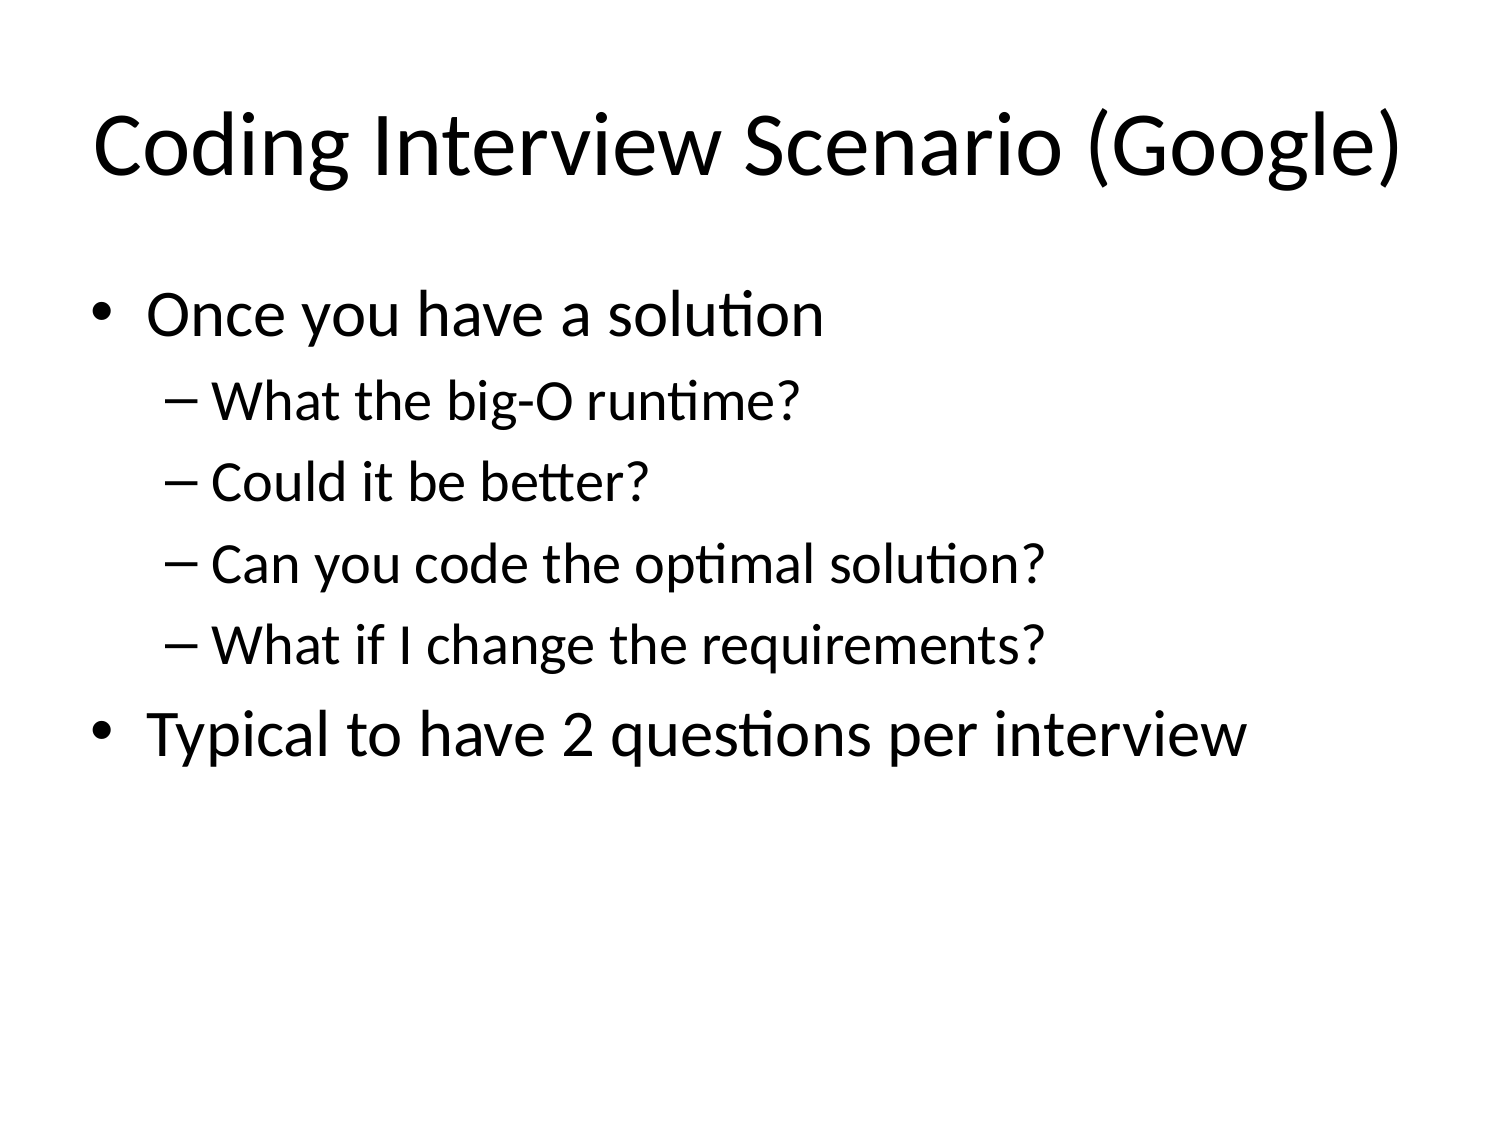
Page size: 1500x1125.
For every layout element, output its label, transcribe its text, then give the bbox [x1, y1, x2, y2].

list Once you have a solution What the big-O runtime? Could it be better? Can you code the optimal solution? What if I change the requirements? Typical to have 2 questions per interview [75, 262, 1425, 1106]
title Coding Interview Scenario (Google) [75, 45, 1425, 233]
